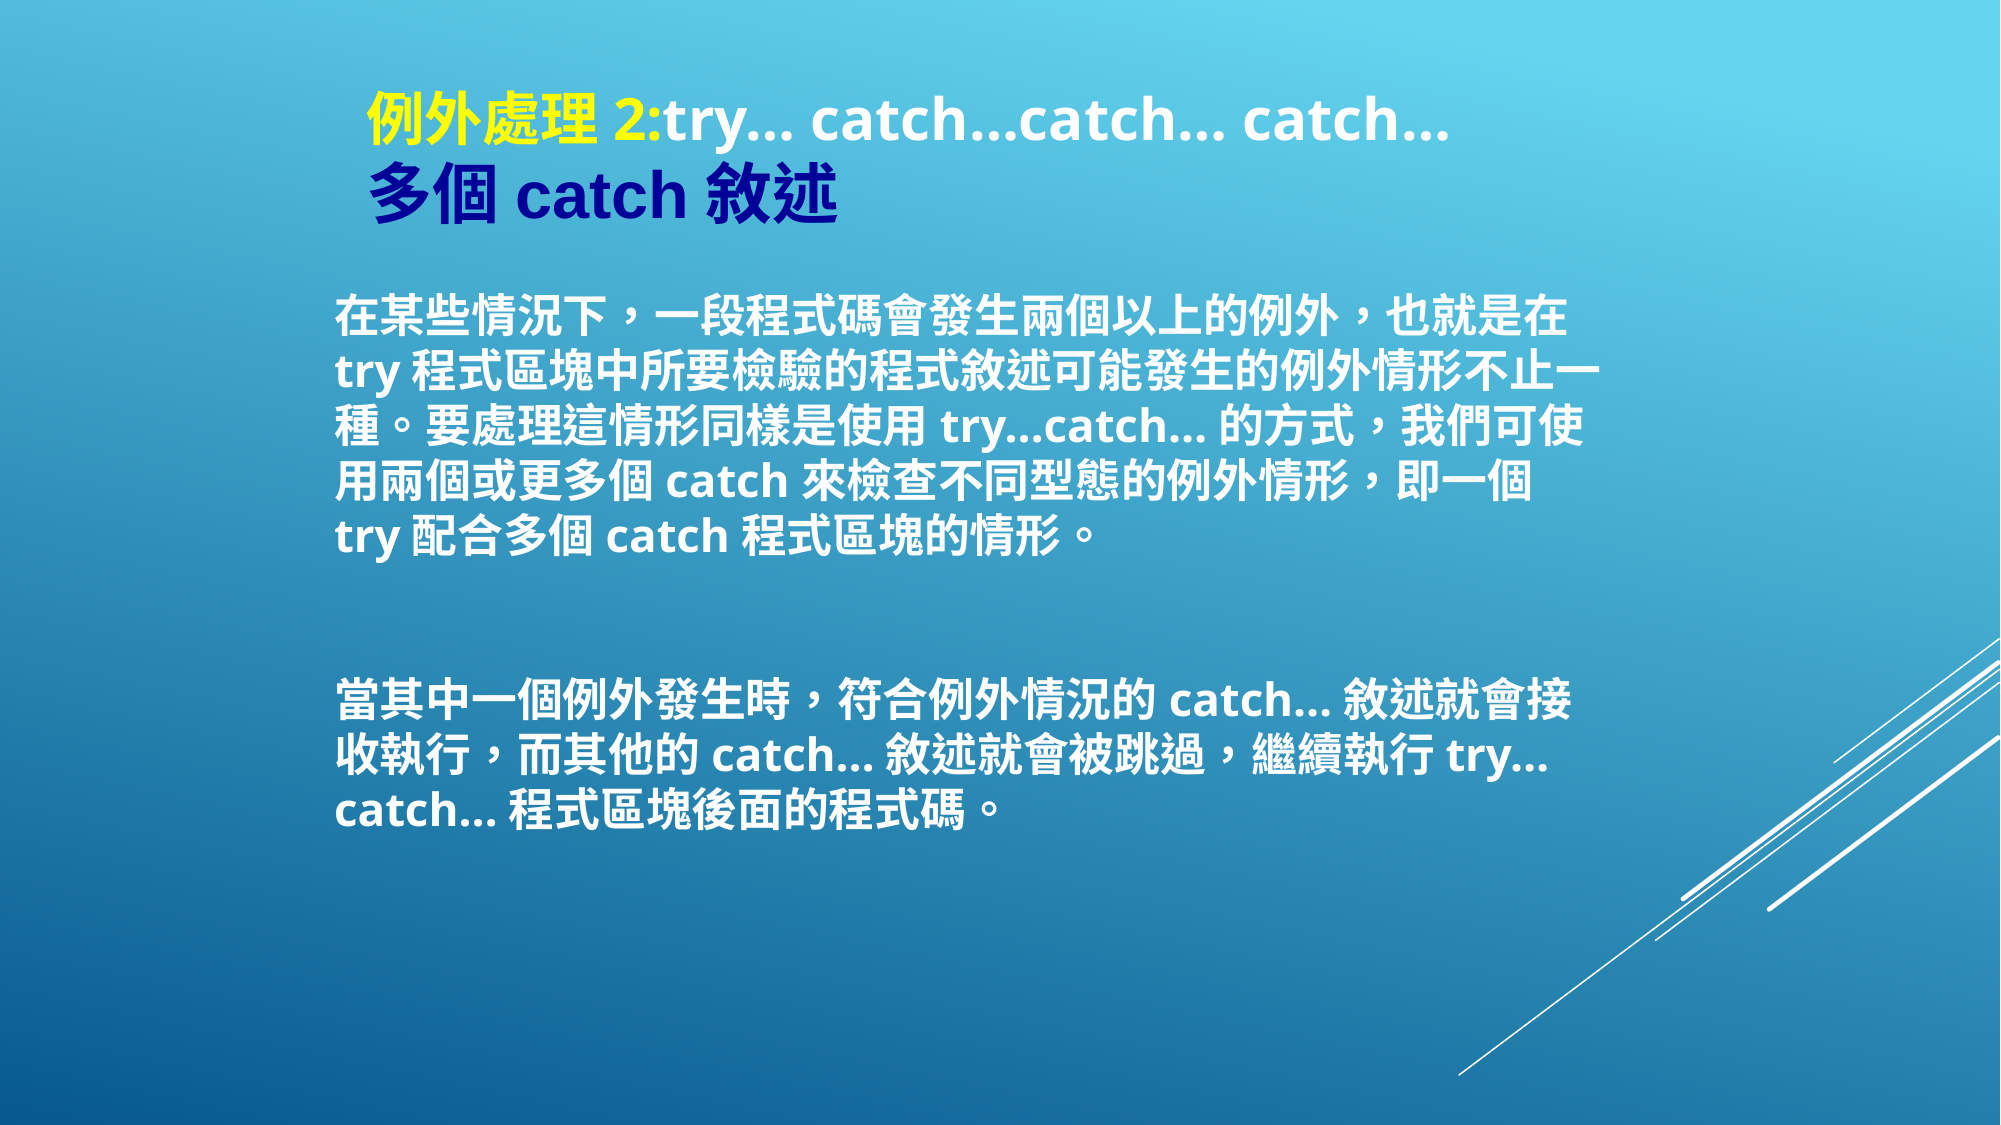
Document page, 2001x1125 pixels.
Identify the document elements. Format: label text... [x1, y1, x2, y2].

text_box 例外處理2:try… catch…catch… catch… 多個catch敘述 [358, 78, 1704, 233]
text_box 在某些情況下，一段程式碼會發生兩個以上的例外，也就是在try程式區塊中所要檢驗的程式敘述可能發生的例外情形不止一種。要處理這情形同樣是使用try…catch…的方式，我們可使用兩個或更多個catch來檢查不同型態的例外情形，即一個try配合多個catch程式區塊的情形。 當其中一個例外發生時，符合例外情況的catch…敘述就會接收執行，而其他的catch…敘述就會被跳過，繼續執行try…catch…程式區塊後面的程式碼。 [319, 278, 1619, 844]
